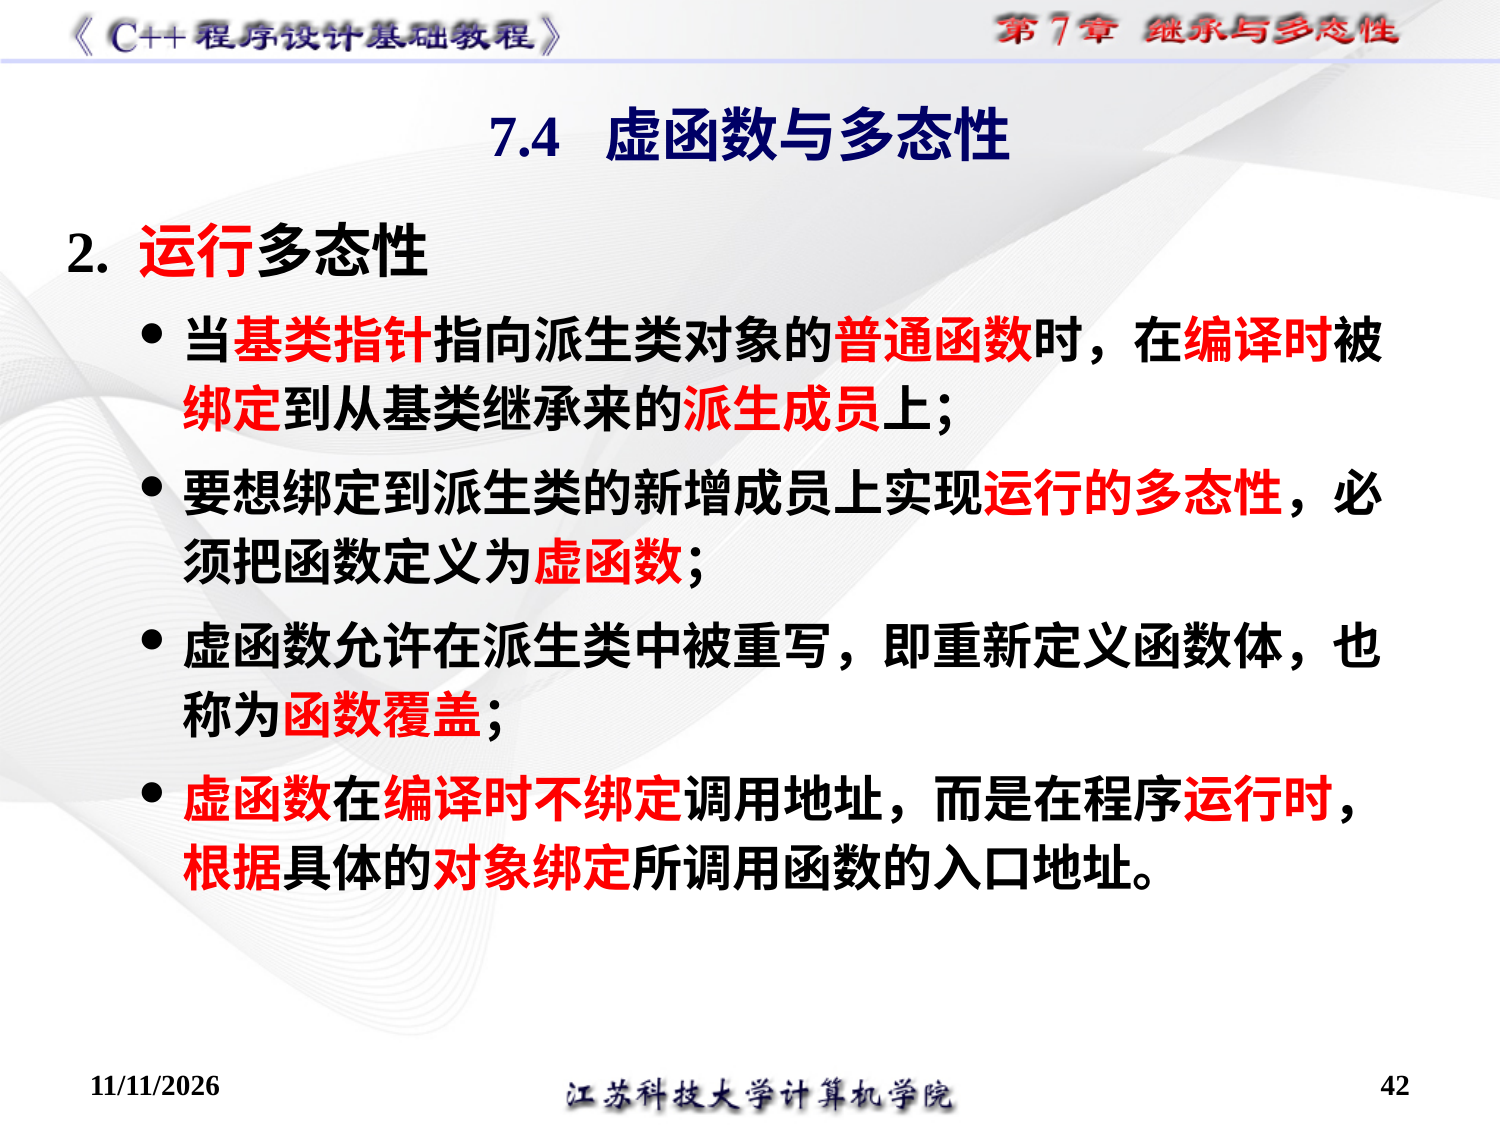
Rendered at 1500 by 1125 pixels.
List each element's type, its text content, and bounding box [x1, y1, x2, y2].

title 7.4 虚函数与多态性 [74, 80, 1426, 185]
list 2. 运行多态性 当基类指针指向派生类对象的普通函数时，在编译时被绑定到从基类继承来的派生成员上； 要想绑定到派生类的新增成员上实现运行的多态性，必须把函数定义为虚函数； 虚函数允许在派生类中被重写，即重新定义函数体，也称为函数覆盖； 虚函数在编译时不绑定调用地址，而是在程序运行时，根据具体的对象绑定所调用函数的入口地址。 [51, 196, 1448, 1036]
picture [0, 0, 1500, 1125]
